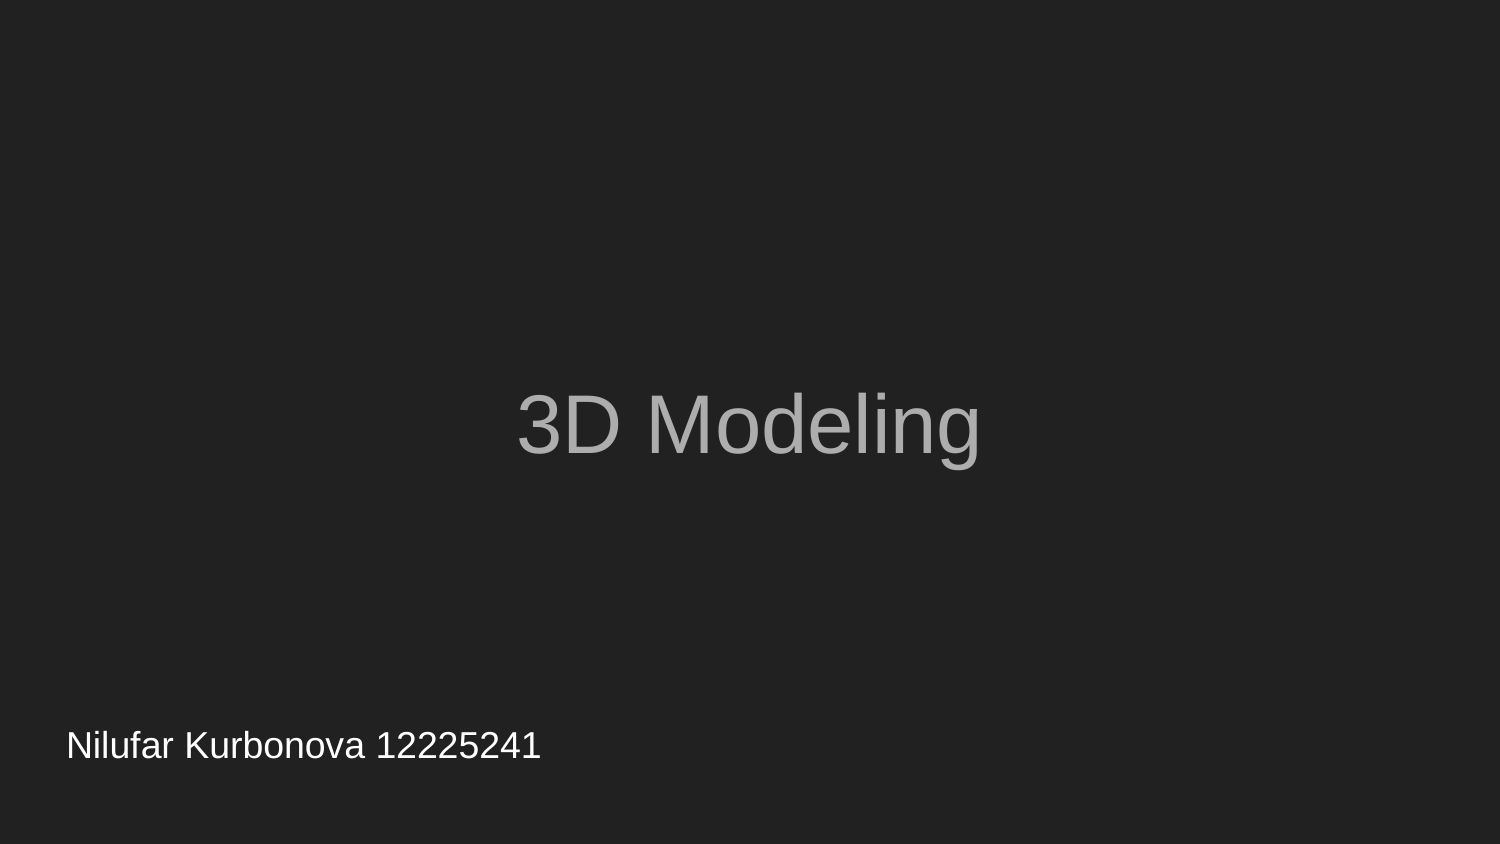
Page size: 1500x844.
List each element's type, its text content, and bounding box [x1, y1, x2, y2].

text_box [408, 214, 1114, 544]
list Nilufar Kurbonova 12225241 [51, 694, 1036, 794]
text_box 3D Modeling [413, 355, 1087, 489]
